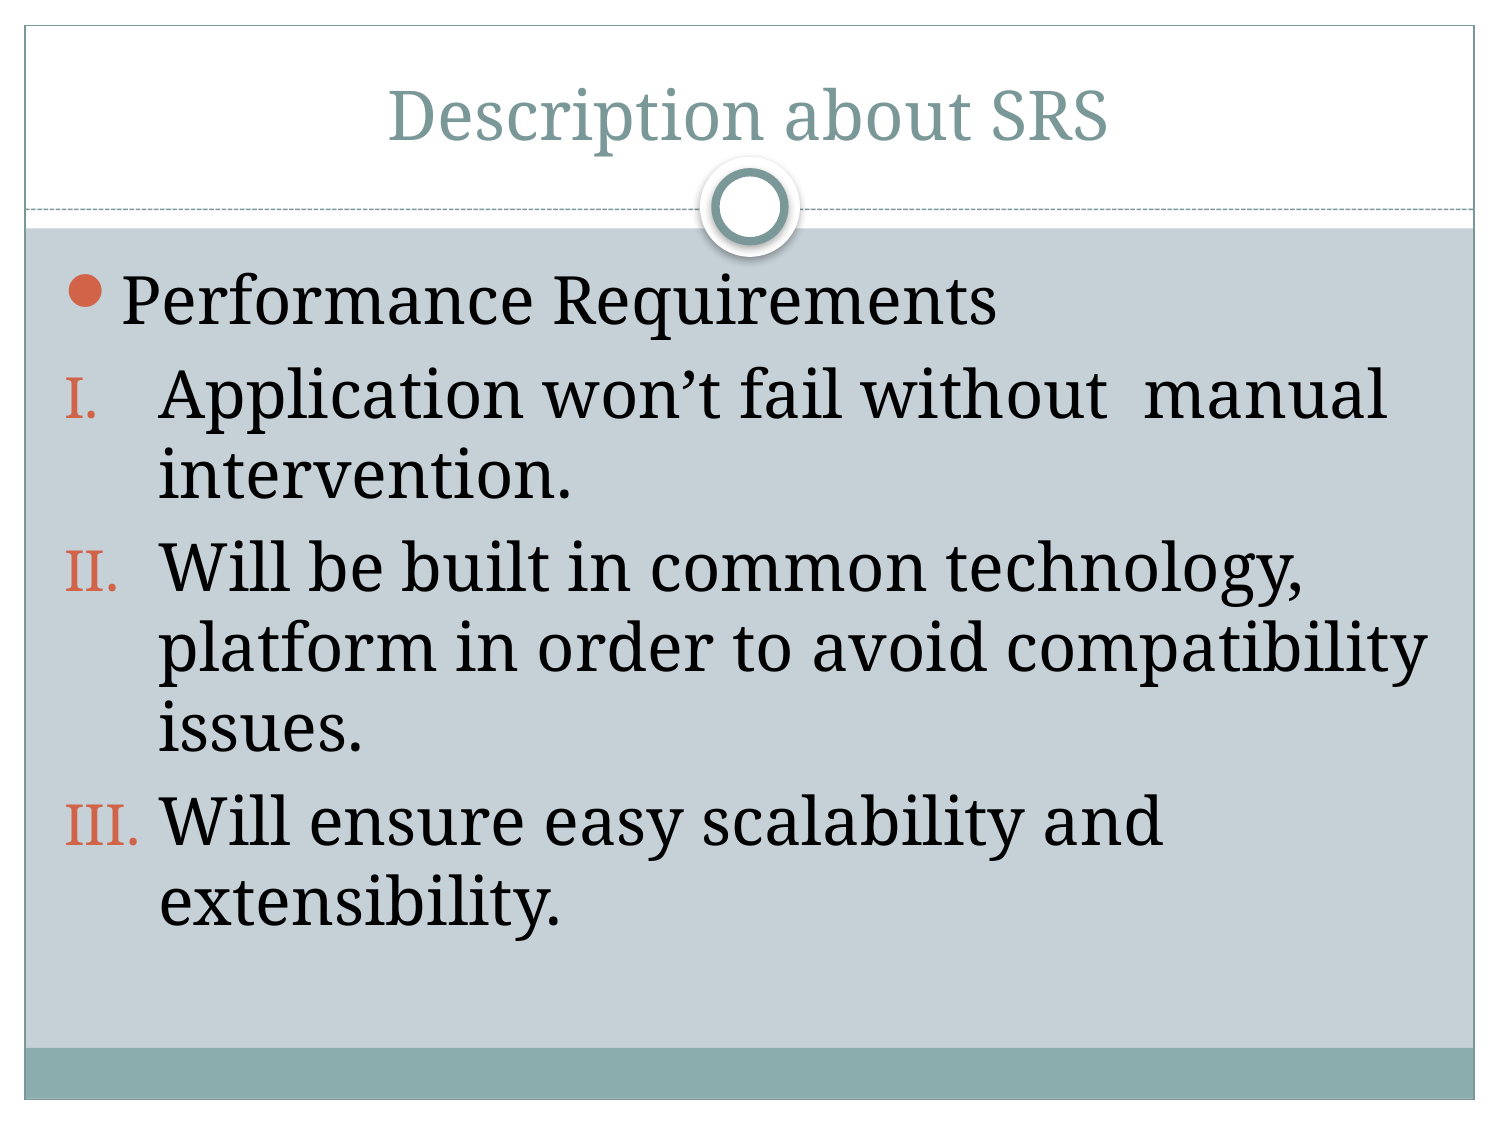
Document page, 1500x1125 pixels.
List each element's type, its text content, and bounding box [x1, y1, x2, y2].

title Description about SRS [49, 37, 1450, 162]
list Performance Requirements Application won’t fail without manual intervention. Will be built in common technology, platform in order to avoid compatibility issues. Will ensure easy scalability and extensibility. [49, 250, 1445, 1001]
